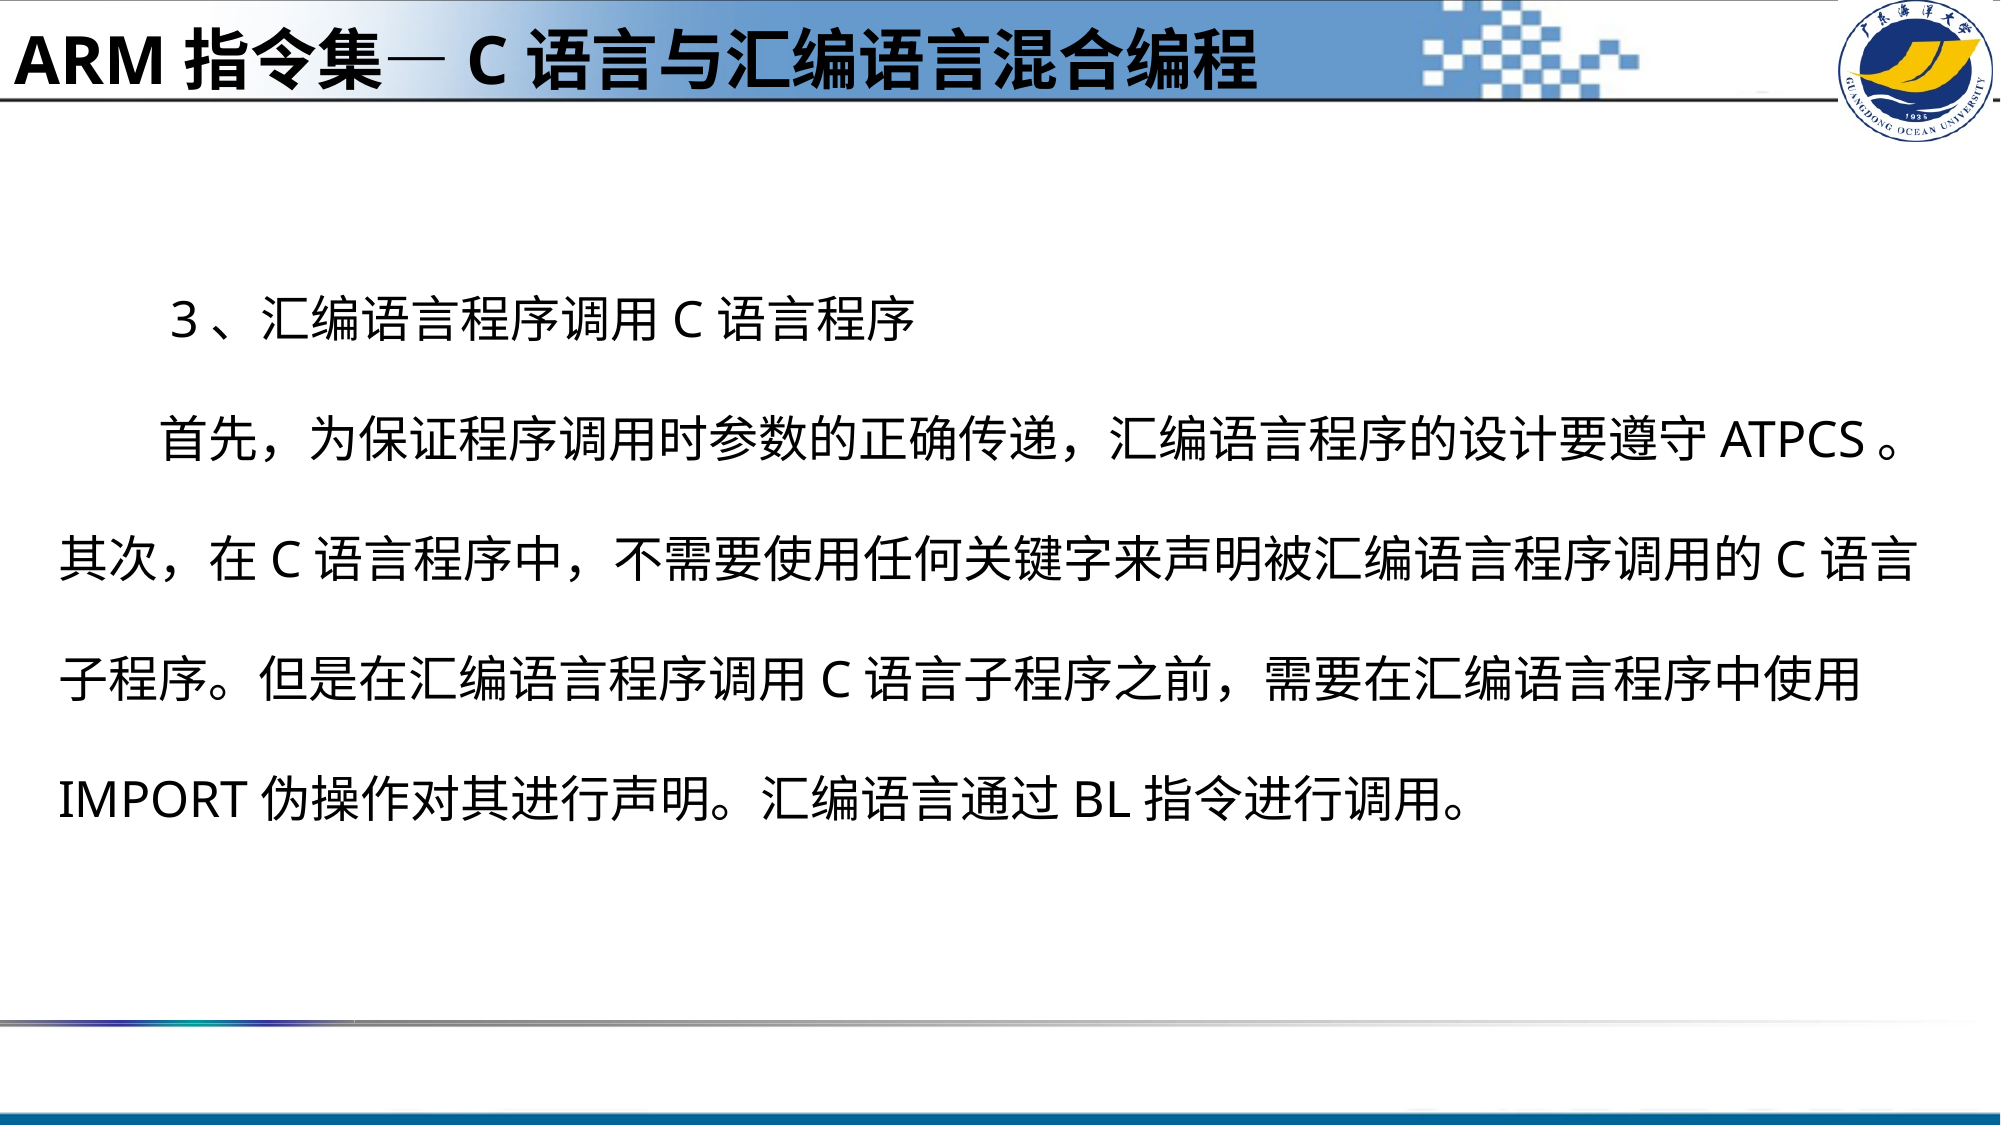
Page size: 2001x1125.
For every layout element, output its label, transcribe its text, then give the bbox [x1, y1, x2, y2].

title 3、汇编语言程序调用C语言程序 首先，为保证程序调用时参数的正确传递，汇编语言程序的设计要遵守ATPCS。其次，在C语言程序中，不需要使用任何关键字来声明被汇编语言程序调用的C语言子程序。但是在汇编语言程序调用C语言子程序之前，需要在汇编语言程序中使用IMPORT伪操作对其进行声明。汇编语言通过BL指令进行调用。 [43, 125, 1957, 929]
text_box ARM指令集—C语言与汇编语言混合编程 [0, 3, 1485, 113]
picture [0, 0, 2001, 1115]
